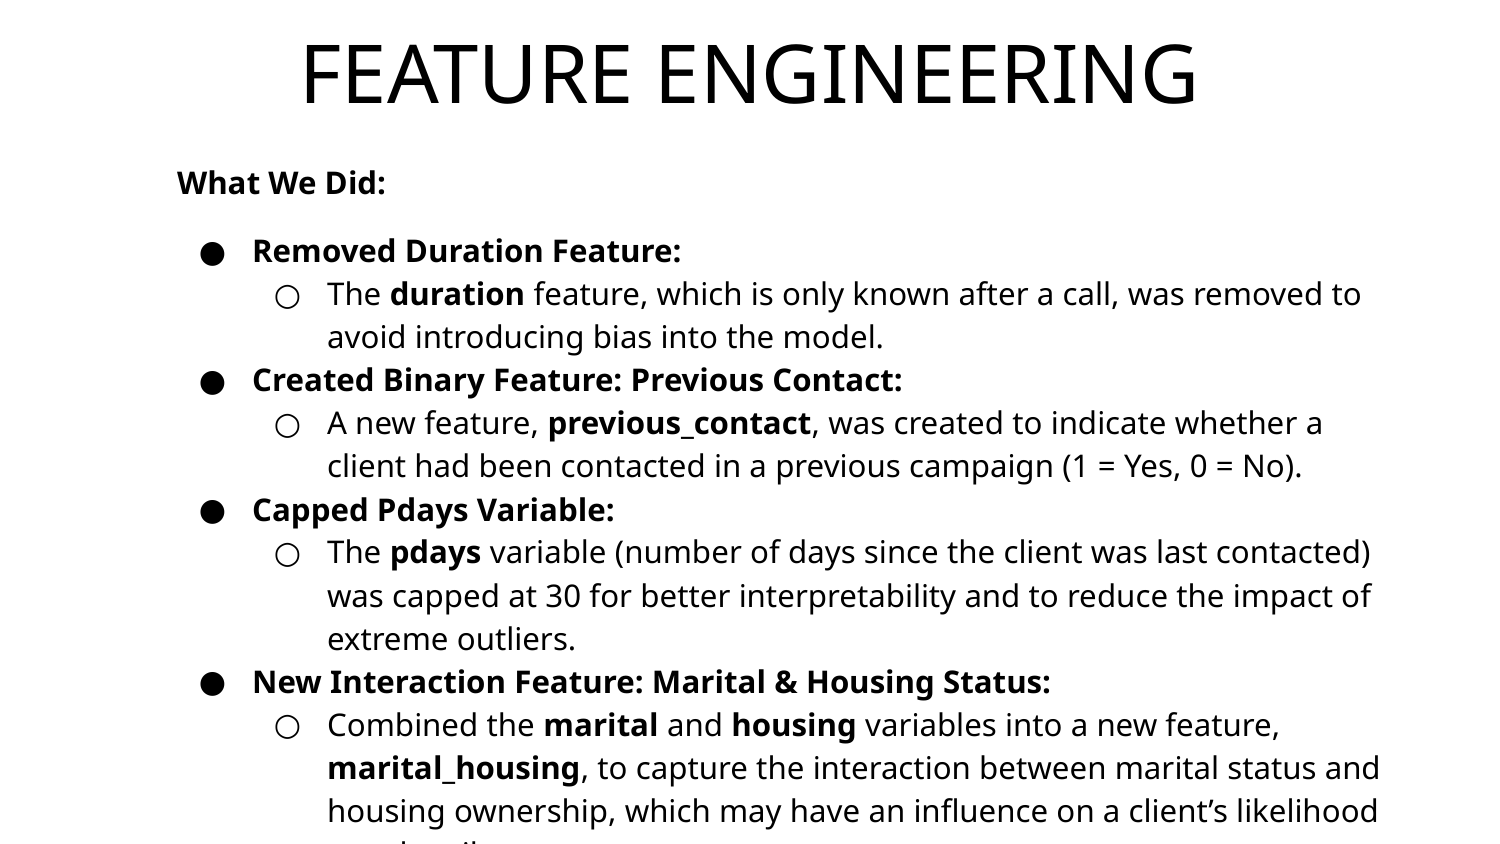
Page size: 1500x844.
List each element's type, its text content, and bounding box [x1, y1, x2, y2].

text_box What We Did: Removed Duration Feature: The duration feature, which is only known after a call, was removed to avoid introducing bias into the model. Created Binary Feature: Previous Contact: A new feature, previous_contact, was created to indicate whether a client had been contacted in a previous campaign (1 = Yes, 0 = No). Capped Pdays Variable: The pdays variable (number of days since the client was last contacted) was capped at 30 for better interpretability and to reduce the impact of extreme outliers. New Interaction Feature: Marital & Housing Status: Combined the marital and housing variables into a new feature, marital_housing, to capture the interaction between marital status and housing ownership, which may have an influence on a client’s likelihood to subscribe. [162, 142, 1425, 844]
title FEATURE ENGINEERING [75, 44, 1425, 98]
